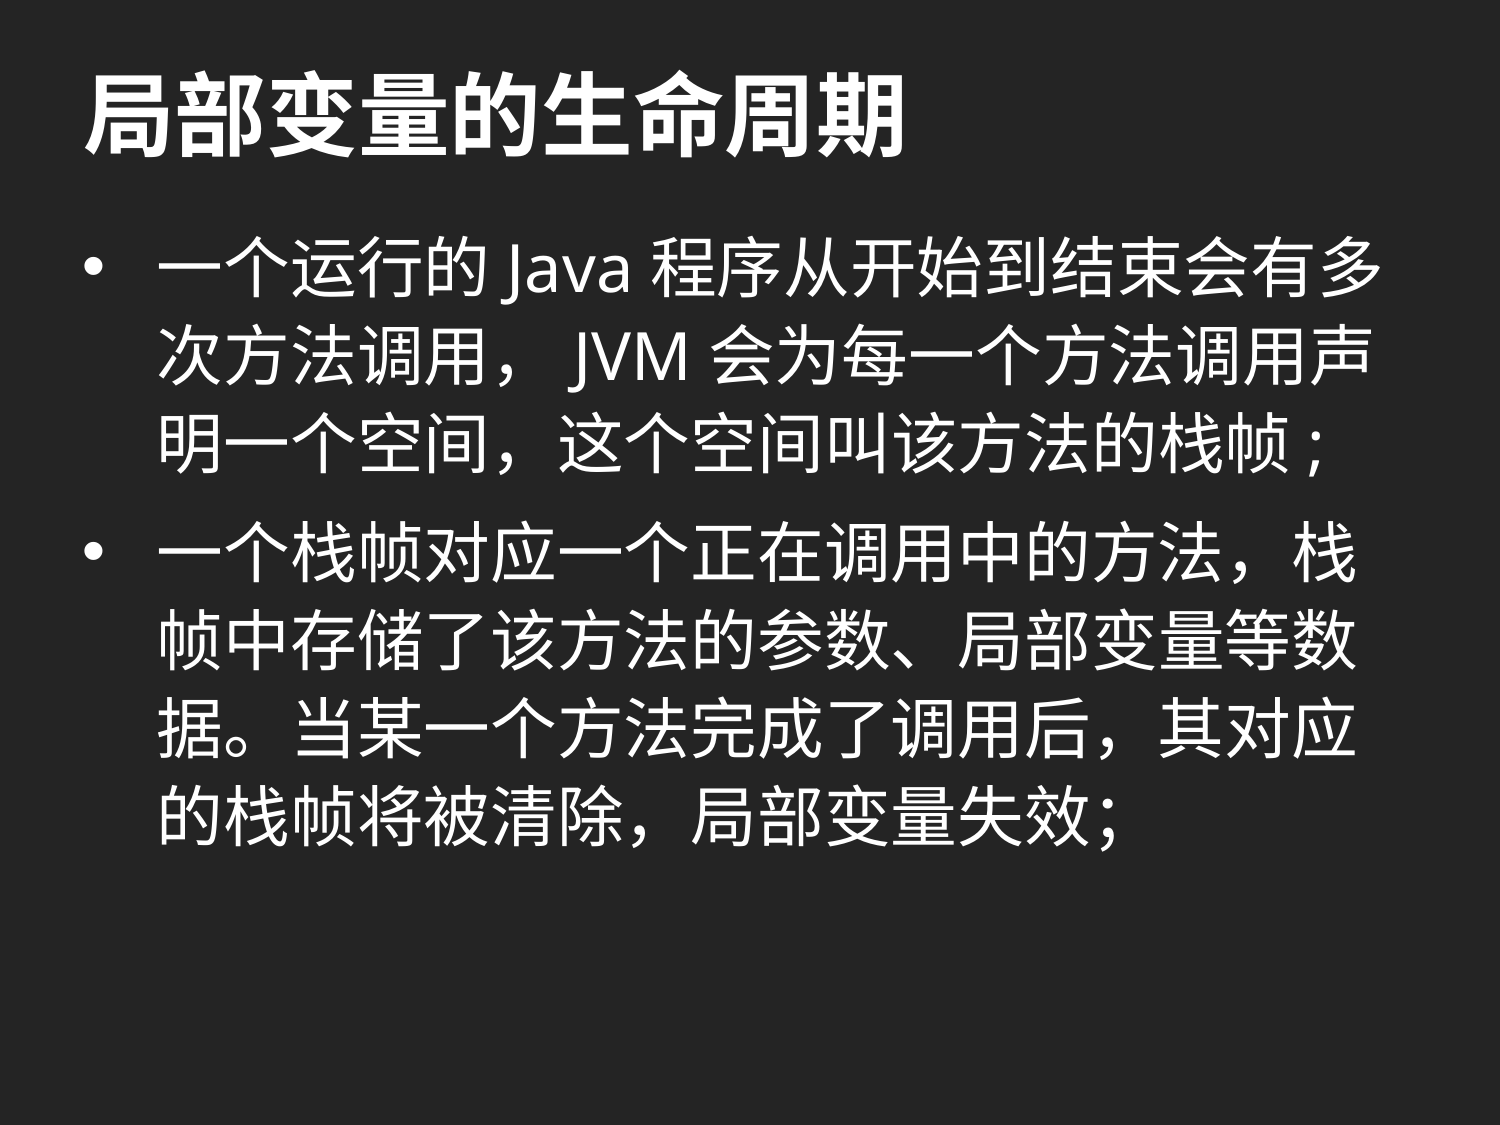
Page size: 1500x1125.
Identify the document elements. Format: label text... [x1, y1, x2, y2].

list 一个运行的Java程序从开始到结束会有多次方法调用，JVM会为每一个方法调用声明一个空间，这个空间叫该方法的栈帧; 一个栈帧对应一个正在调用中的方法，栈帧中存储了该方法的参数、局部变量等数据。当某一个方法完成了调用后，其对应的栈帧将被清除，局部变量失效； [66, 210, 1433, 1044]
title 局部变量的生命周期 [68, 35, 1432, 192]
